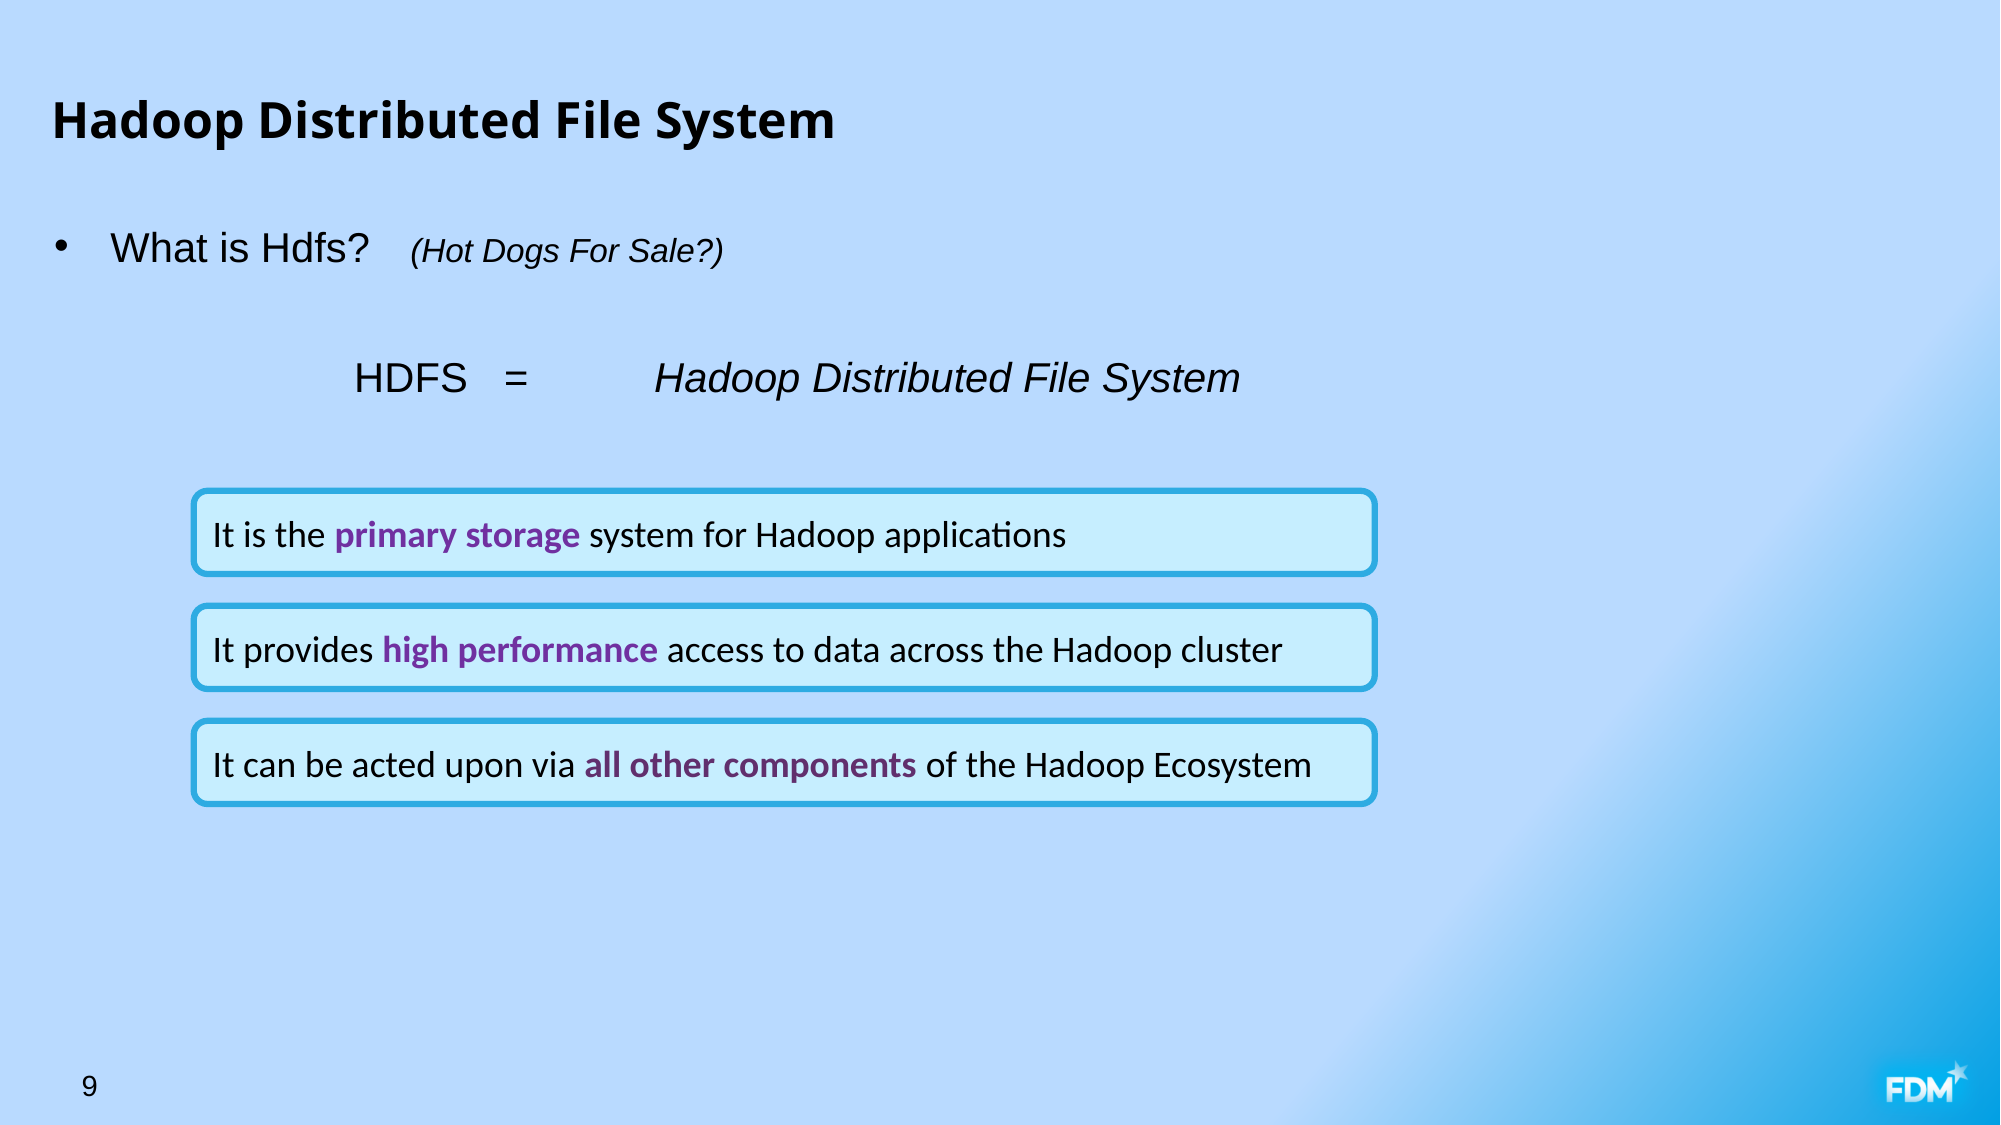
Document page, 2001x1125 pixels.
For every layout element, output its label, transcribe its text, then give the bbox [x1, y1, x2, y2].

text_box [104, 488, 1440, 1125]
text_box It can be acted upon via all other components of the Hadoop Ecosystem [193, 720, 1375, 805]
picture [1858, 1029, 2000, 1125]
text_box It provides high performance access to data across the Hadoop cluster [193, 605, 1375, 689]
text_box Hadoop Distributed File System [39, 76, 1879, 159]
text_box It is the primary storage system for Hadoop applications [193, 490, 1375, 575]
text_box What is Hdfs? (Hot Dogs For Sale?) HDFS = Hadoop Distributed File System [39, 213, 1942, 488]
slide_number 9 [66, 1060, 104, 1110]
